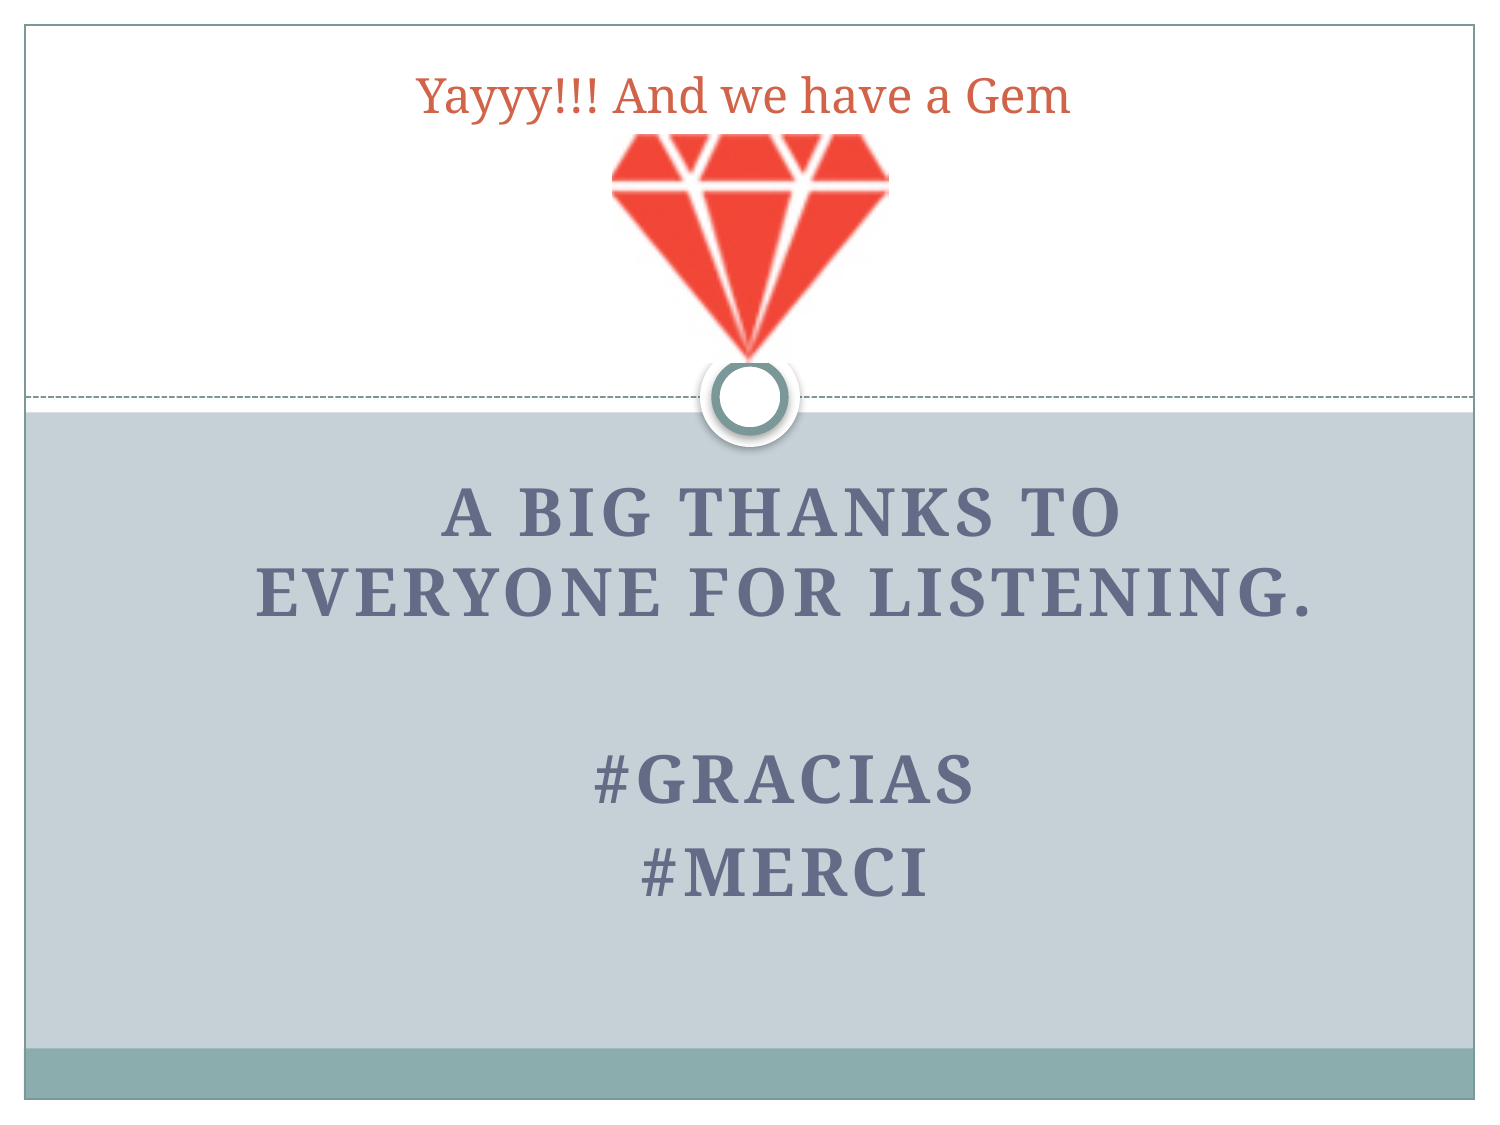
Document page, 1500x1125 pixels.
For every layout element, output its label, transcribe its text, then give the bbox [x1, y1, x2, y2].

subtitle A big thanks to everyone for listening. #gRACIAS #mERCI [225, 462, 1344, 1033]
title Yayyy!!! And we have a Gem [212, 56, 1275, 131]
picture [612, 134, 889, 363]
